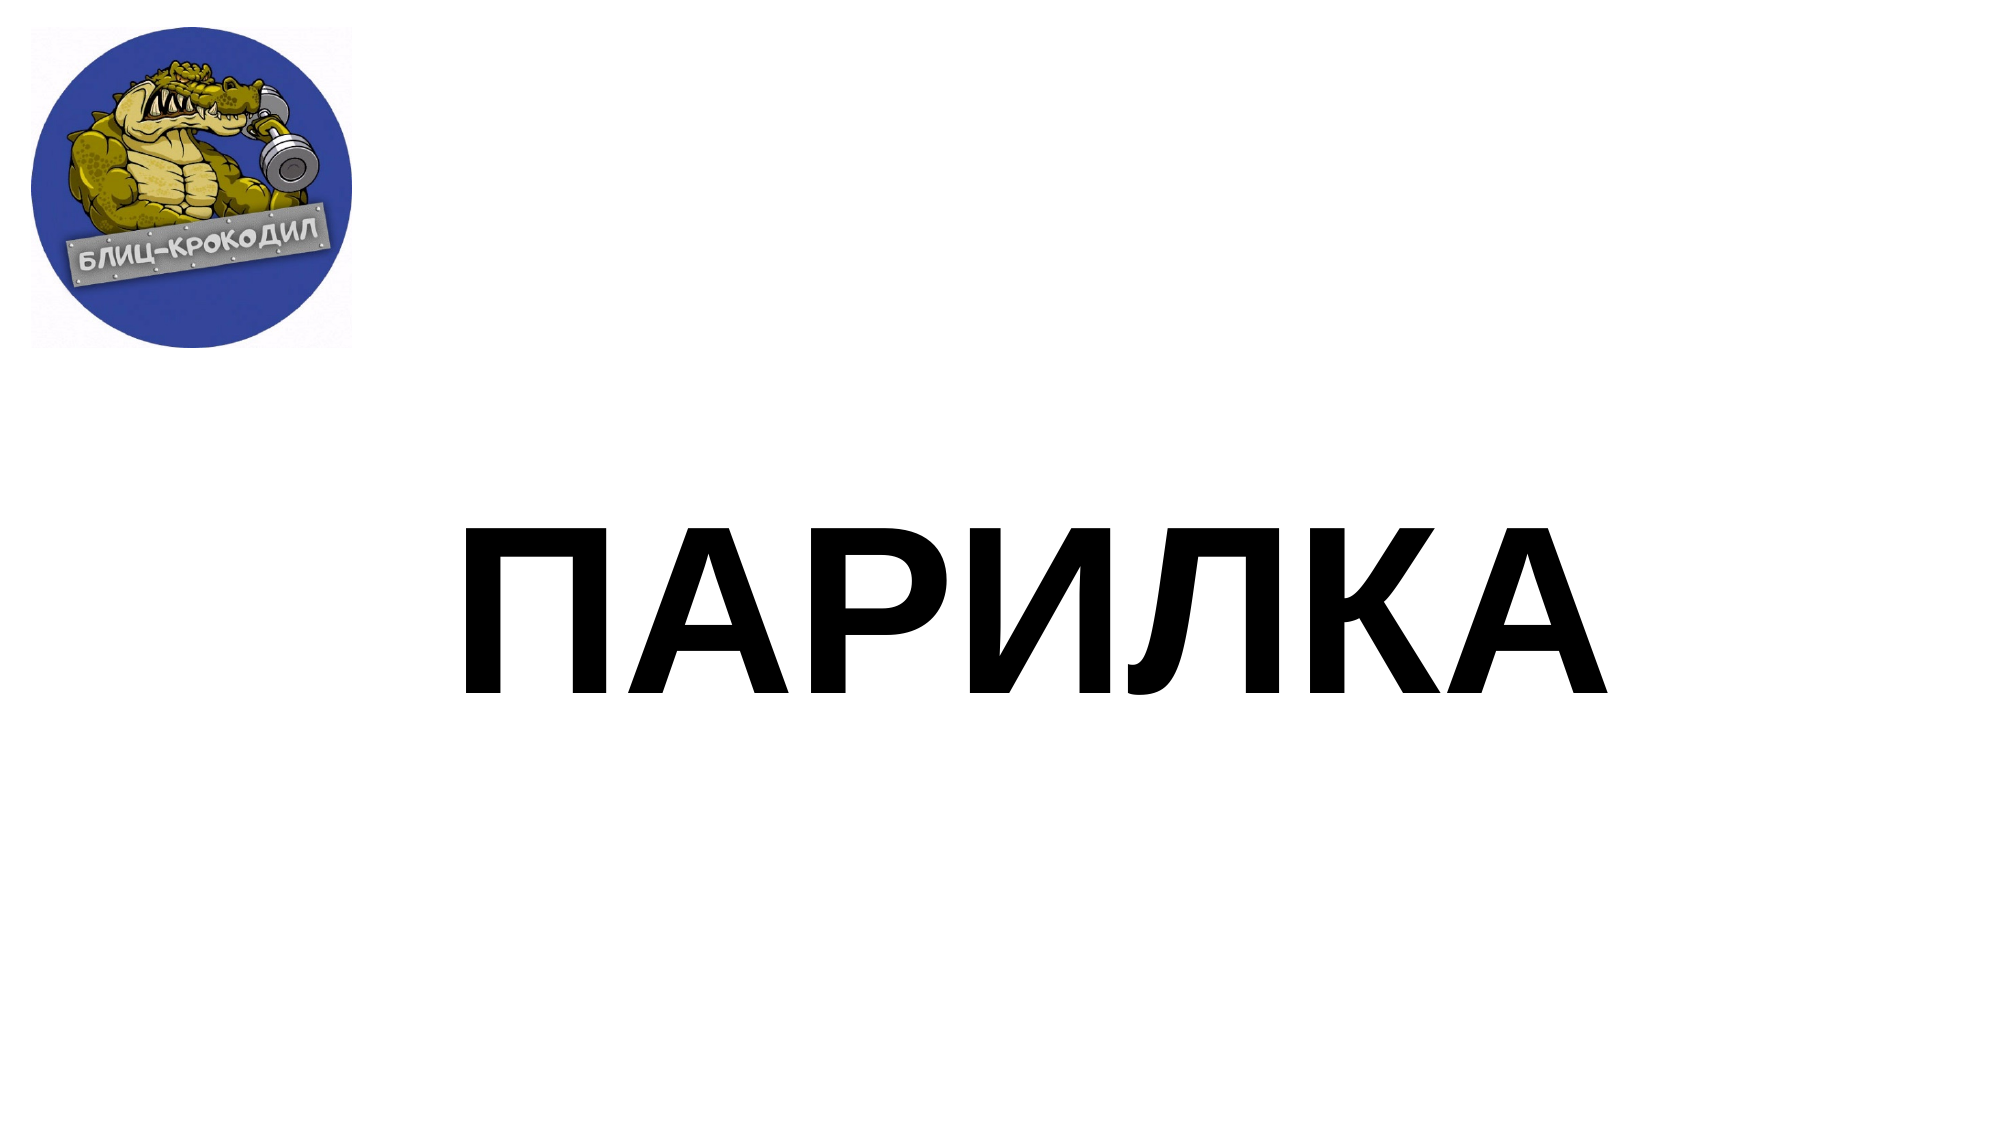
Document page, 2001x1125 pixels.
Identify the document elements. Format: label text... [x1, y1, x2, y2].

title ПАРИЛКА [282, 361, 1783, 754]
picture [31, 27, 352, 348]
